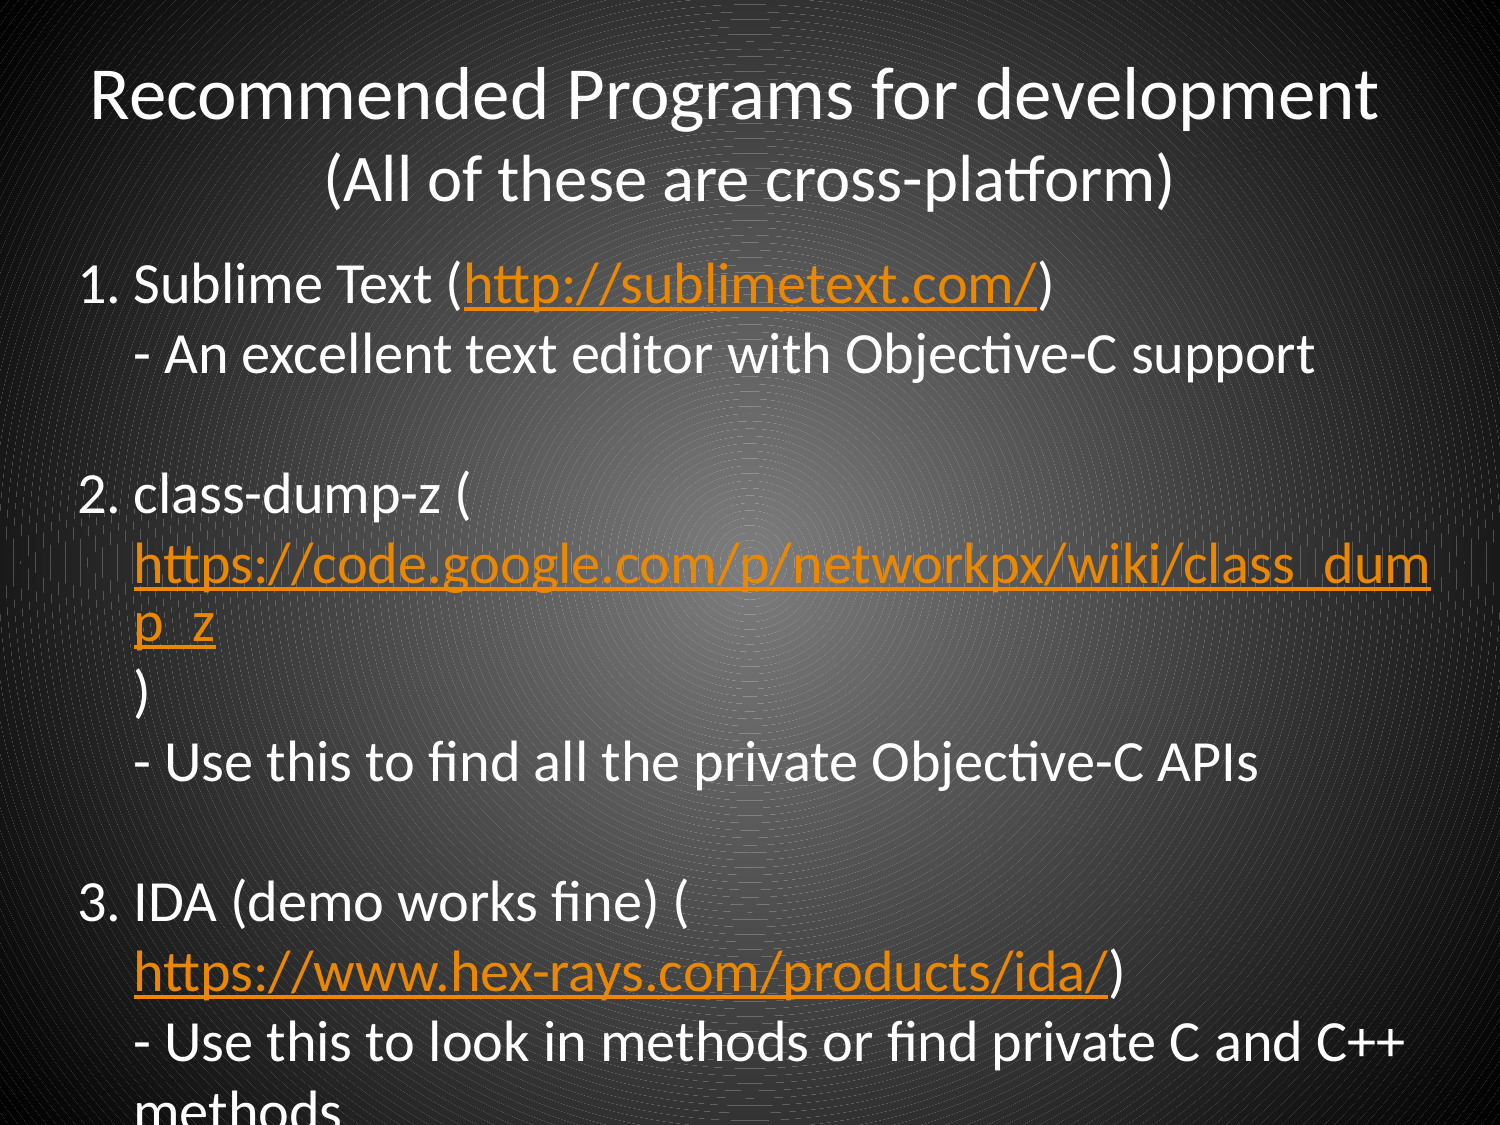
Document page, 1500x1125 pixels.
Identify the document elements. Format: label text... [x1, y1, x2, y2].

text_box Recommended Programs for development (All of these are cross-platform) [74, 37, 1425, 223]
text_box Sublime Text (http://sublimetext.com/) - An excellent text editor with Objective-C support class-dump-z (https://code.google.com/p/networkpx/wiki/class_dump_z) - Use this to find all the private Objective-C APIs IDA (demo works fine) (https://www.hex-rays.com/products/ida/) - Use this to look in methods or find private C and C++ methods [62, 237, 1463, 1092]
